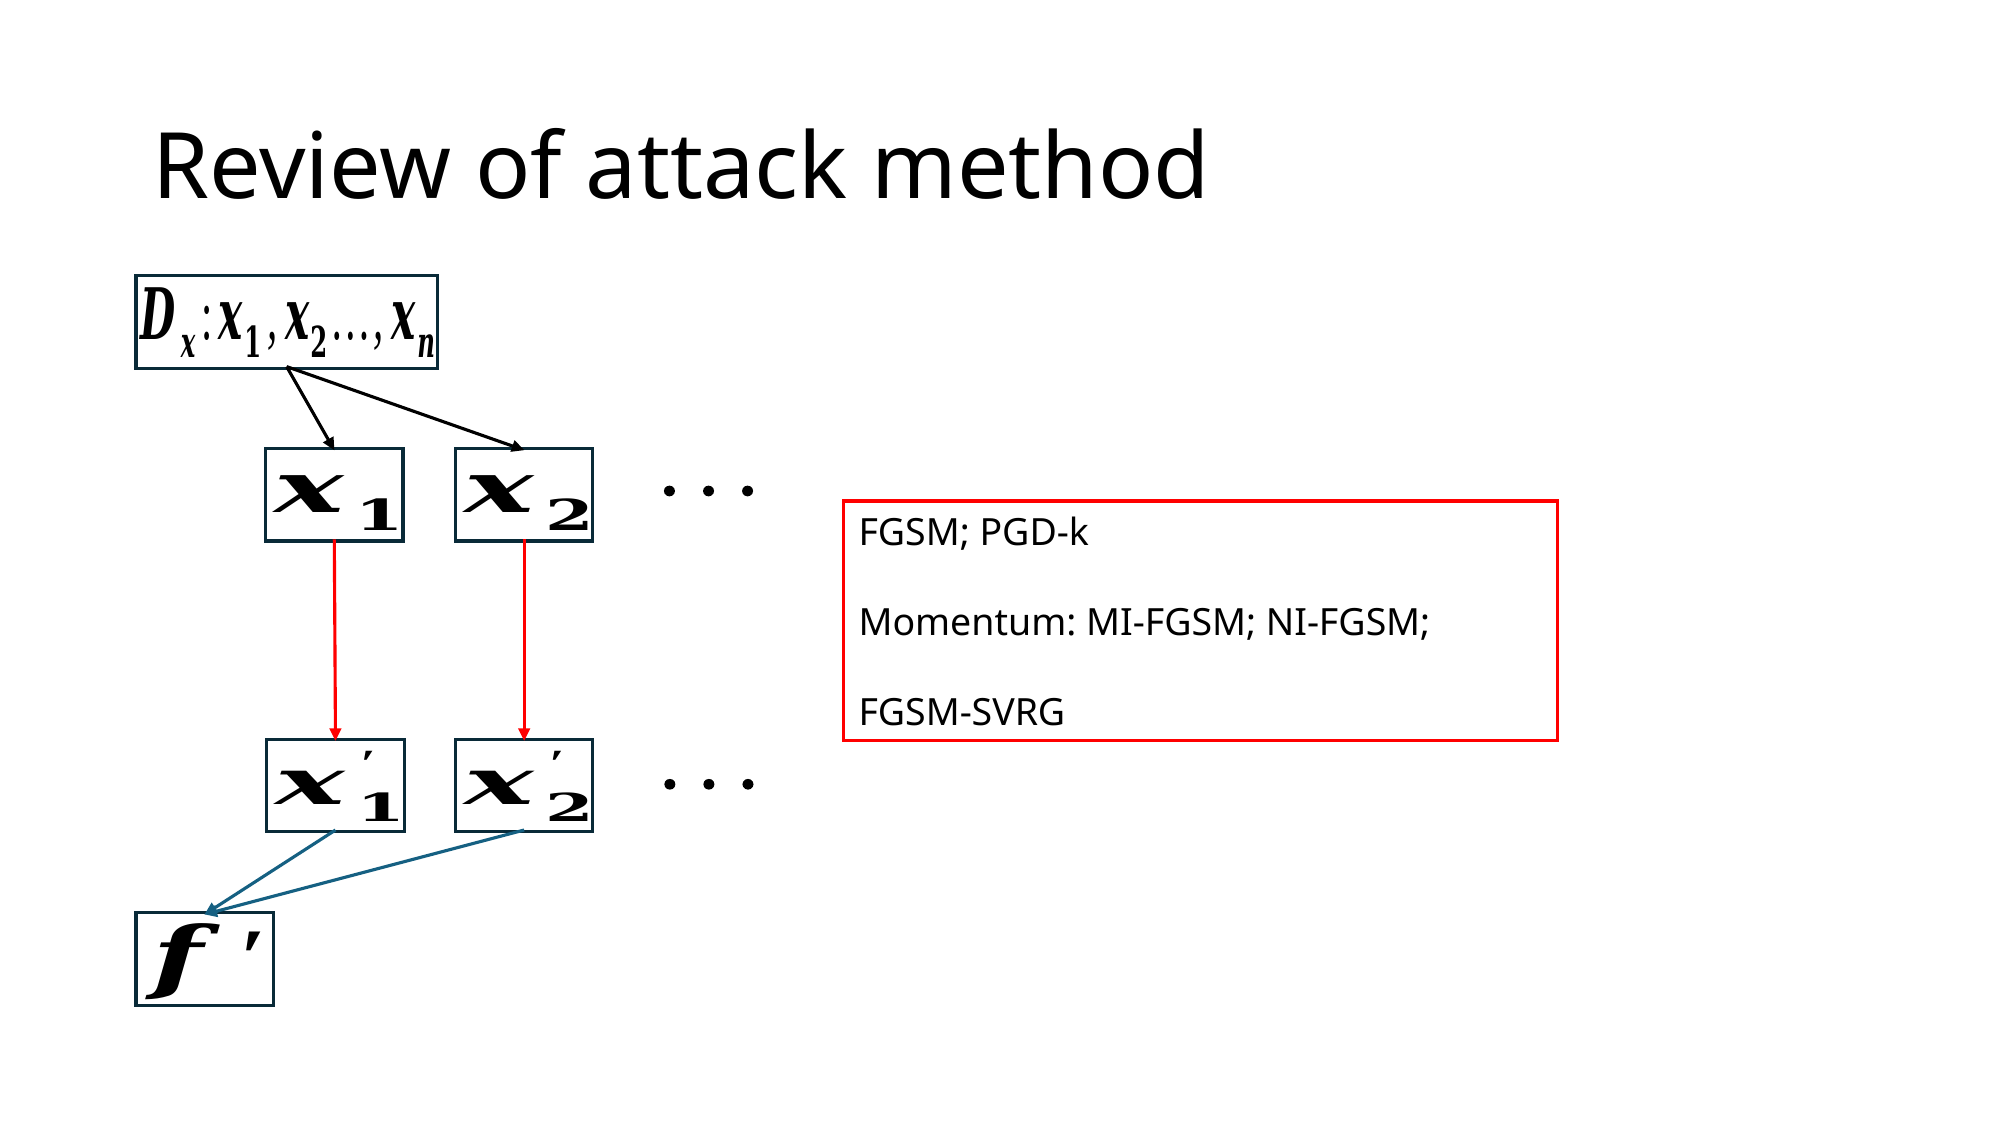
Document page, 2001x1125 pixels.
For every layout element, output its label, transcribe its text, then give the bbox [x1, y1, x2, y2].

title Review of attack method [137, 59, 1863, 278]
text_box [665, 486, 753, 496]
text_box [204, 829, 525, 915]
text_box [665, 779, 753, 789]
text_box FGSM; PGD-k Momentum: MI-FGSM; NI-FGSM; FGSM-SVRG [842, 499, 1559, 742]
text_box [286, 366, 525, 451]
